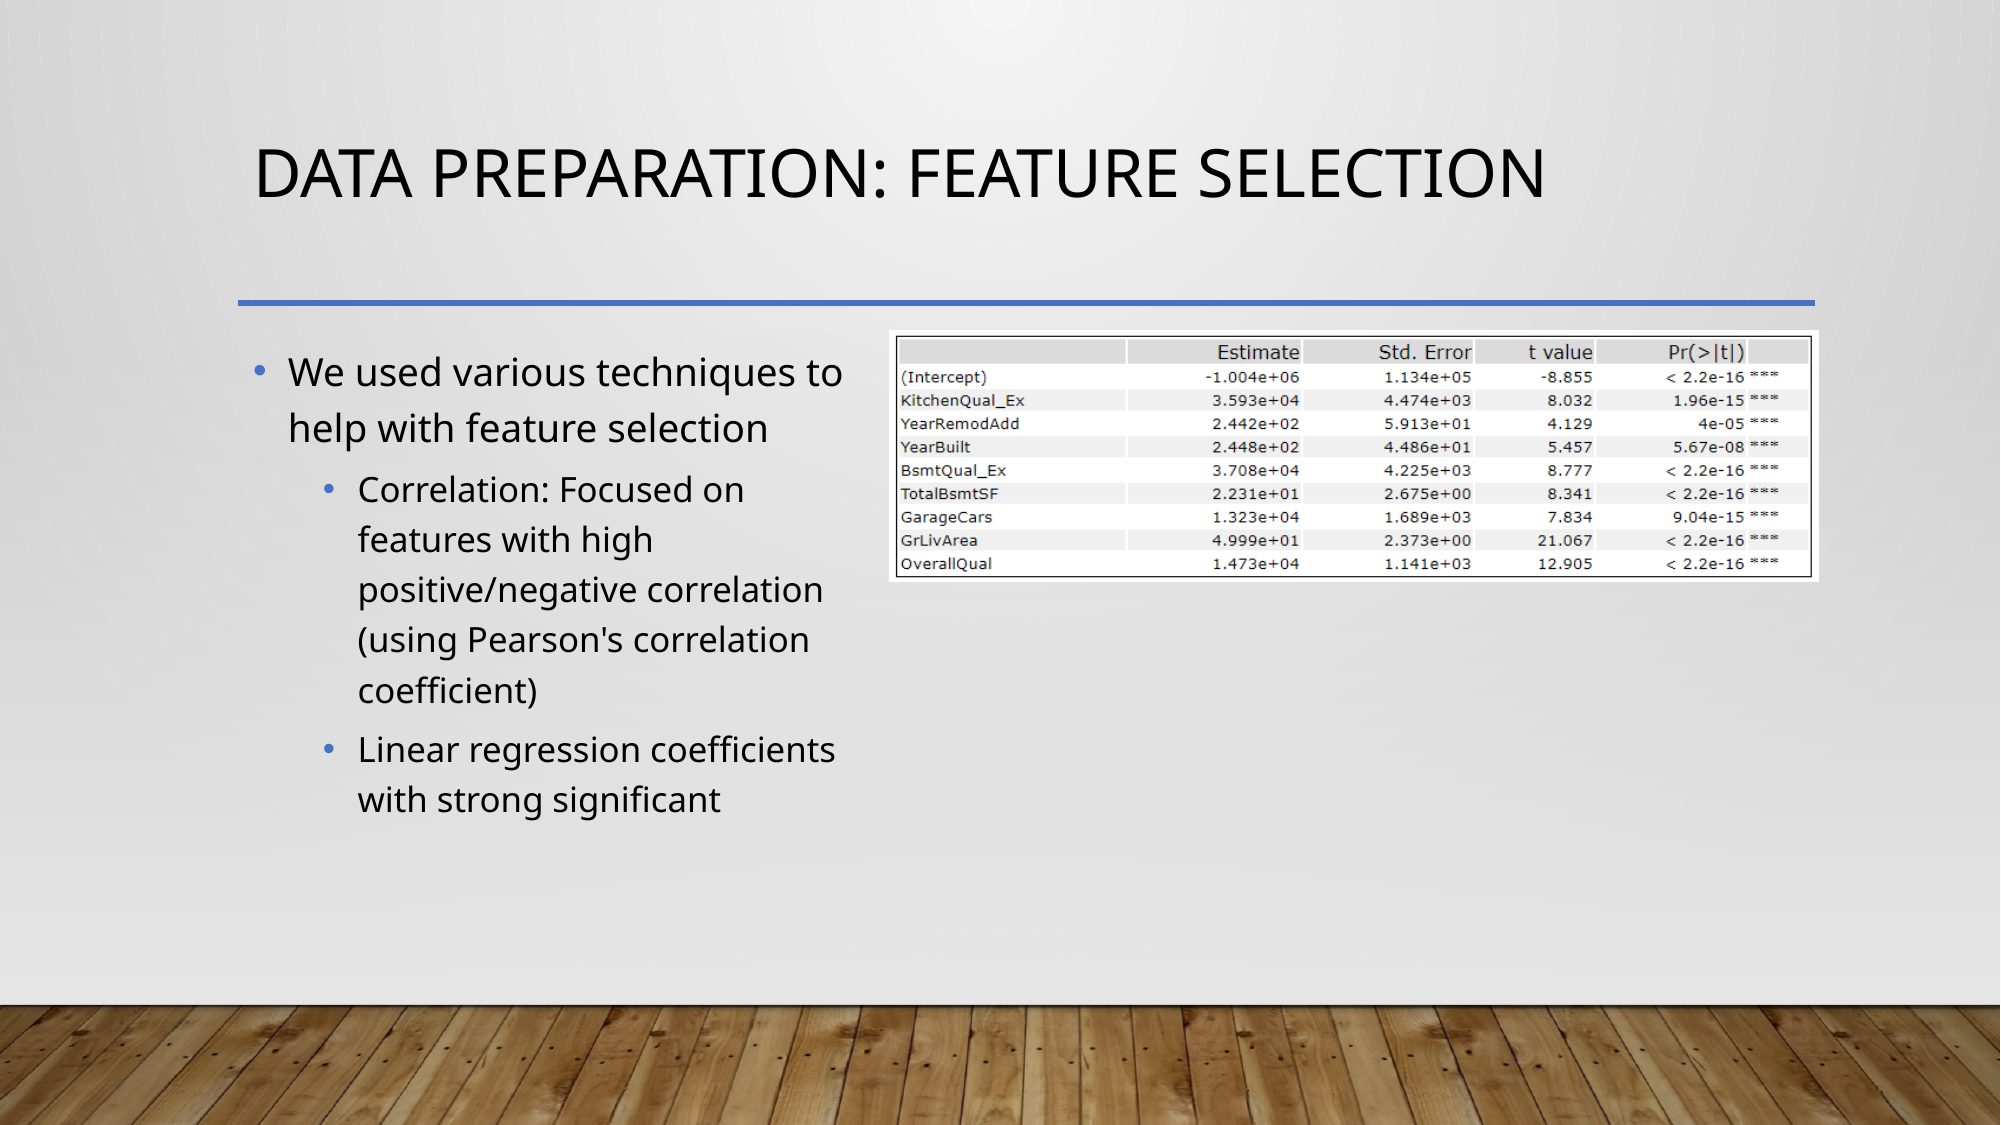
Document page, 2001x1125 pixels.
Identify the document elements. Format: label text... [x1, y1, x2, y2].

picture [0, 1005, 2000, 1125]
picture [889, 330, 1819, 582]
list We used various techniques to help with feature selection Correlation: Focused on features with high positive/negative correlation (using Pearson's correlation coefficient) Linear regression coefficients with strong significant [238, 330, 860, 945]
title Data Preparation: Feature Selection [238, 131, 1814, 305]
